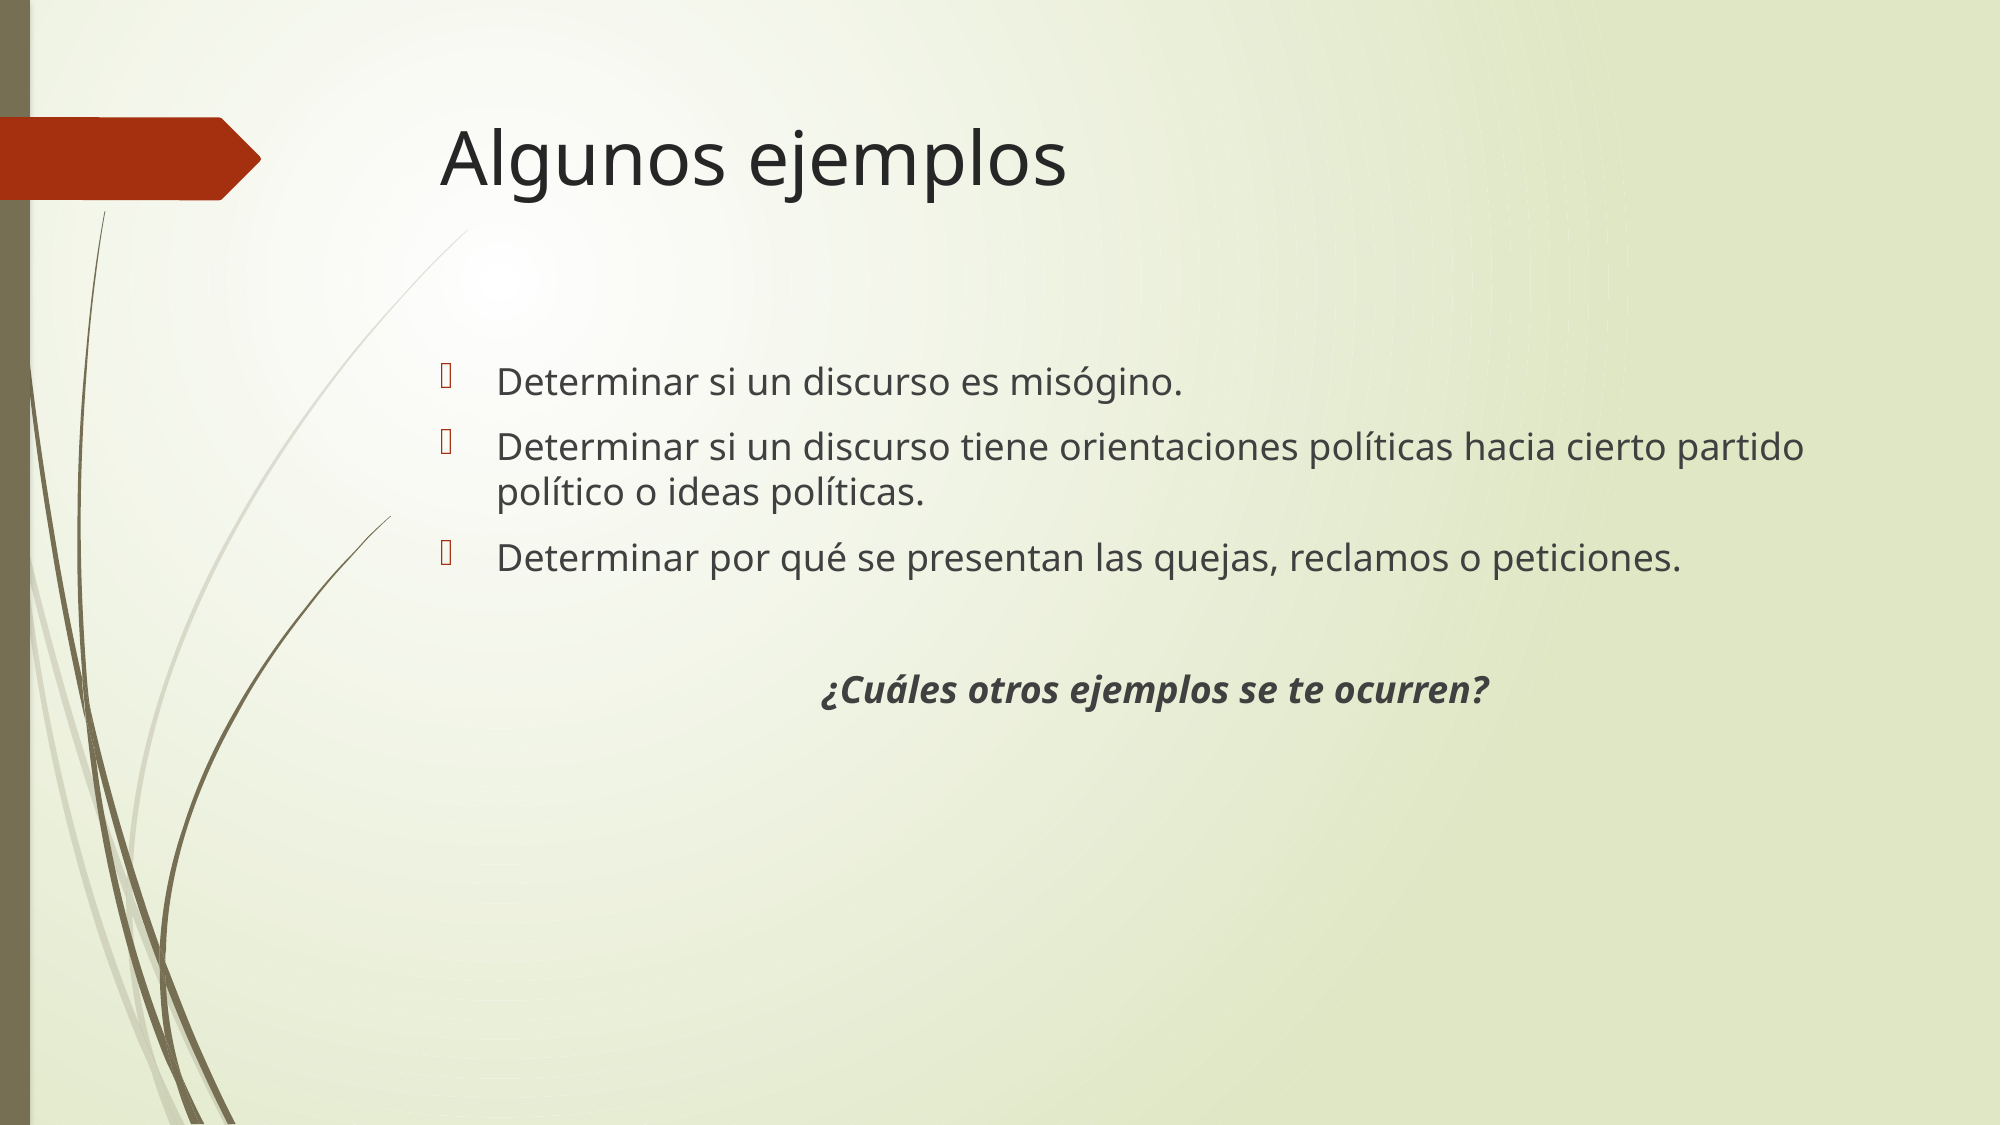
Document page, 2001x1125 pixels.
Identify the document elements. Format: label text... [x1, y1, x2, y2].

list Determinar si un discurso es misógino. Determinar si un discurso tiene orientaciones políticas hacia cierto partido político o ideas políticas. Determinar por qué se presentan las quejas, reclamos o peticiones. ¿Cuáles otros ejemplos se te ocurren? [424, 350, 1888, 970]
title Algunos ejemplos [425, 102, 1888, 313]
